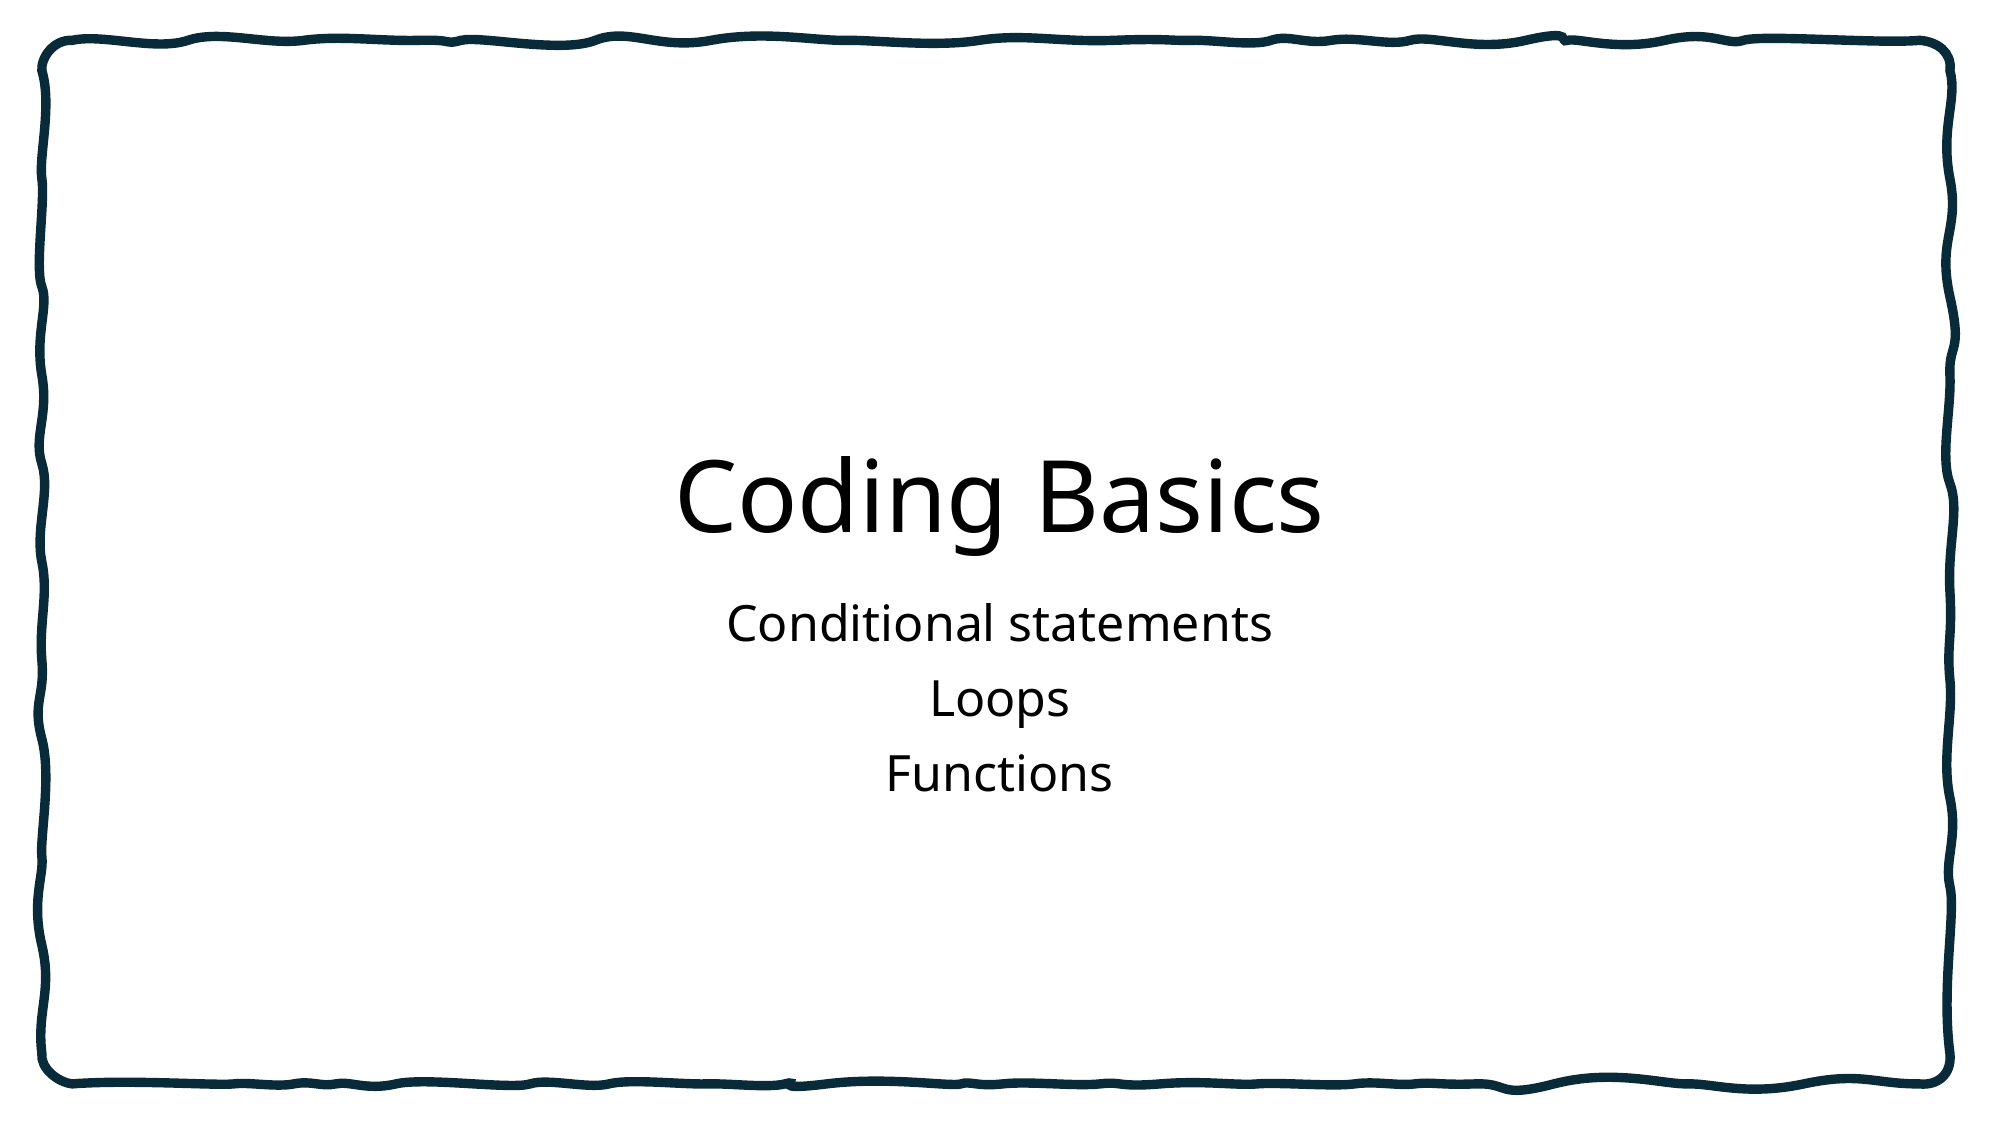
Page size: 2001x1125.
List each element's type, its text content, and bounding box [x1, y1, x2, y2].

subtitle Conditional statements Loops Functions [249, 590, 1750, 863]
text_box [35, 34, 1957, 1092]
